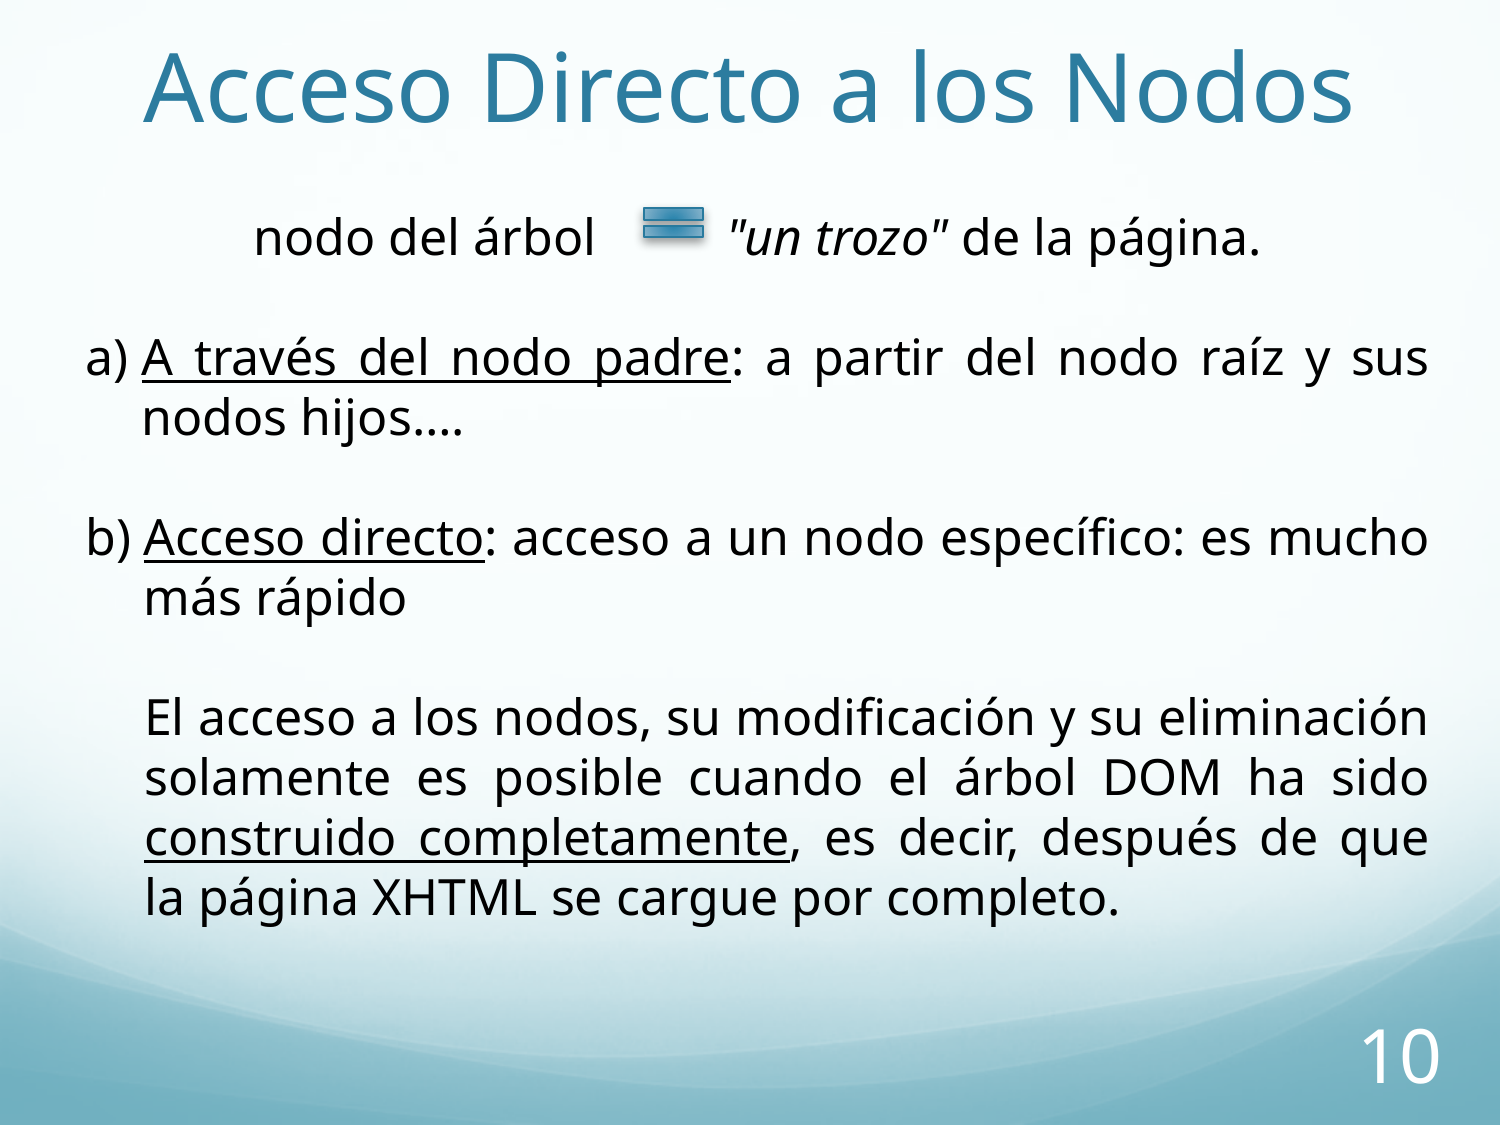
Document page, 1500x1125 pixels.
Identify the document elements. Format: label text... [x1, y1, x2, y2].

text_box nodo del árbol "un trozo" de la página. A través del nodo padre: a partir del nodo raíz y sus nodos hijos…. Acceso directo: acceso a un nodo específico: es mucho más rápido El acceso a los nodos, su modificación y su eliminación solamente es posible cuando el árbol DOM ha sido construido completamente, es decir, después de que la página XHTML se cargue por completo. [70, 198, 1446, 934]
slide_number 10 [1295, 1029, 1459, 1090]
text_box [643, 207, 704, 221]
title Acceso Directo a los Nodos [90, 17, 1410, 150]
text_box [643, 225, 704, 238]
